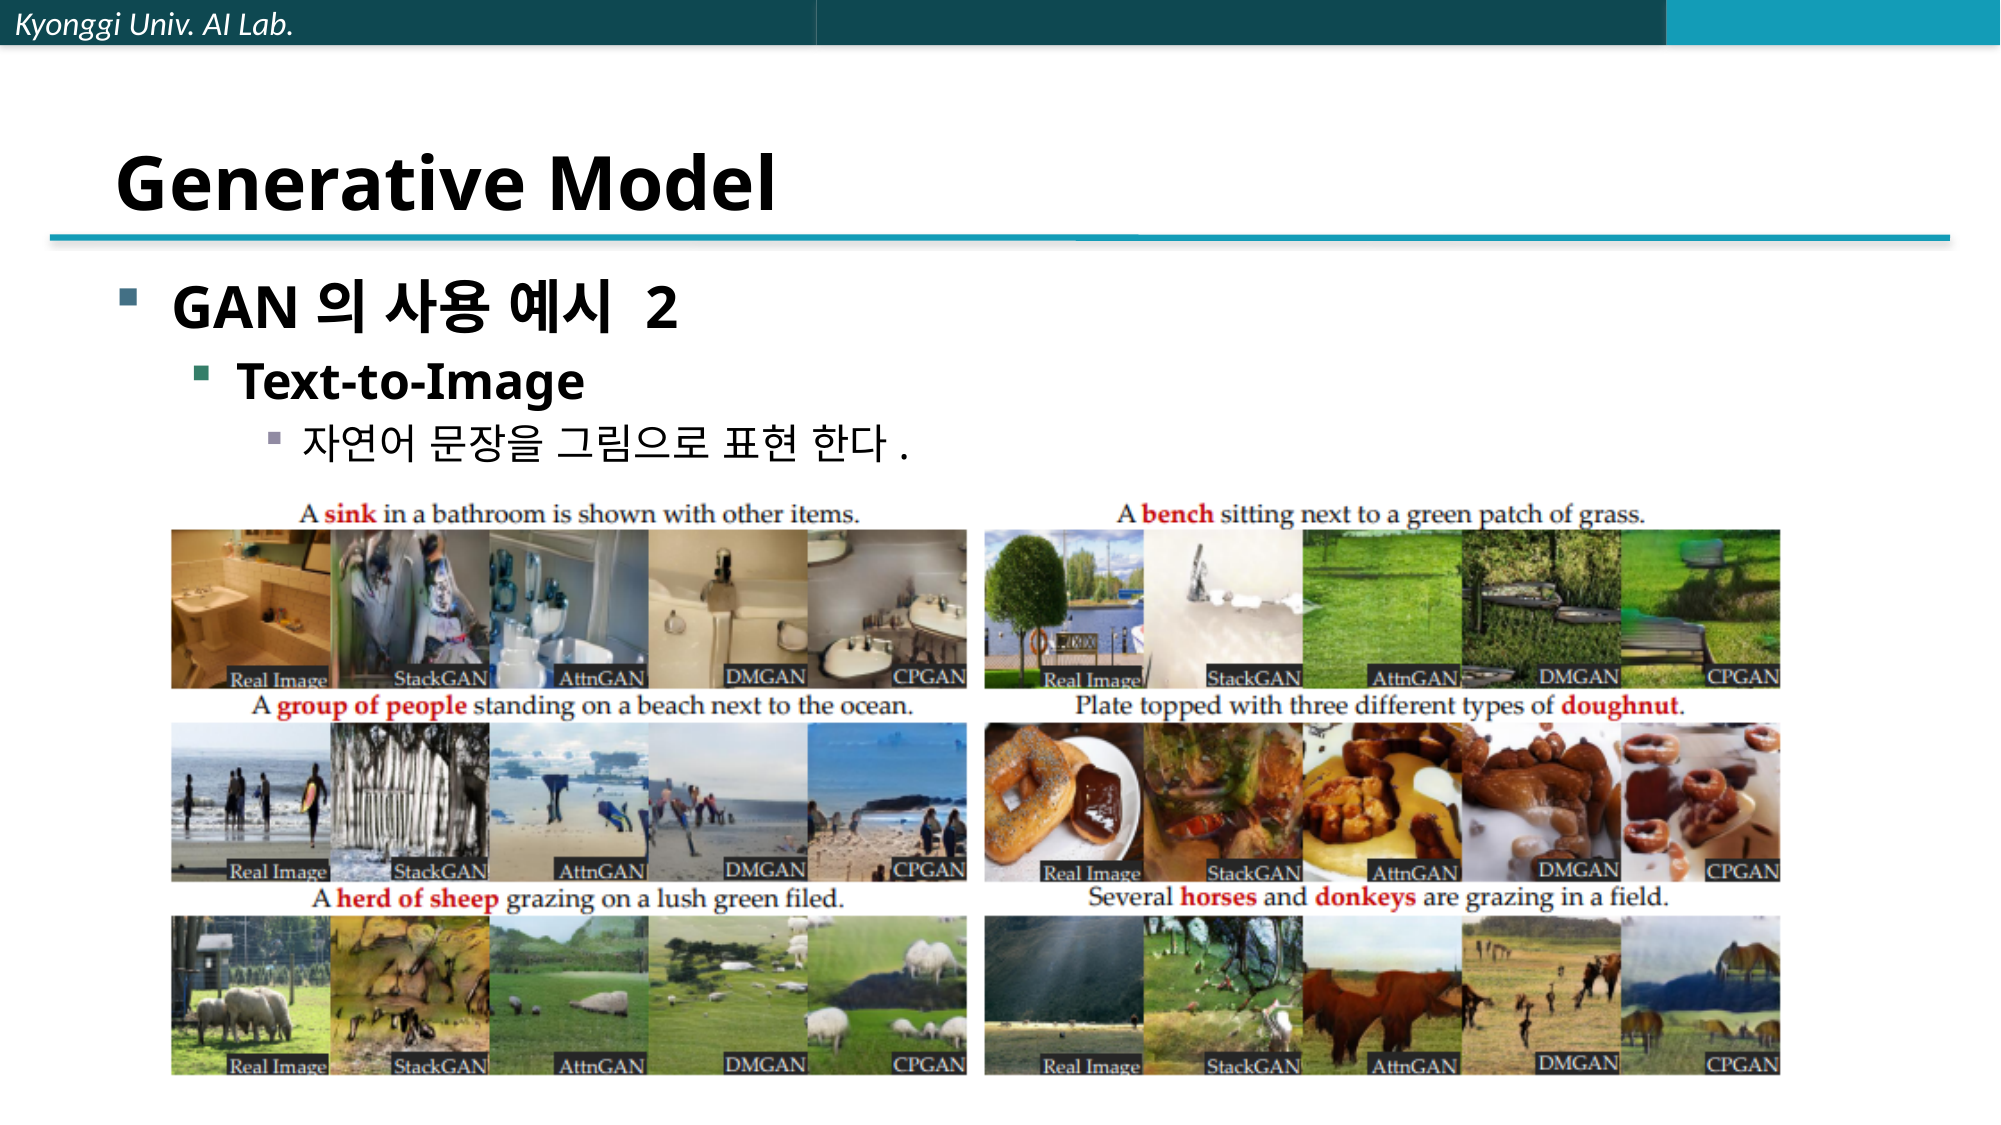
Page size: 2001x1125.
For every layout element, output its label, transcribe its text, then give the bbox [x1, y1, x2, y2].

picture [102, 495, 1887, 1105]
list GAN의 사용 예시 2 Text-to-Image 자연어 문장을 그림으로 표현 한다. [99, 262, 1900, 1075]
title Generative Model [99, 45, 1900, 233]
